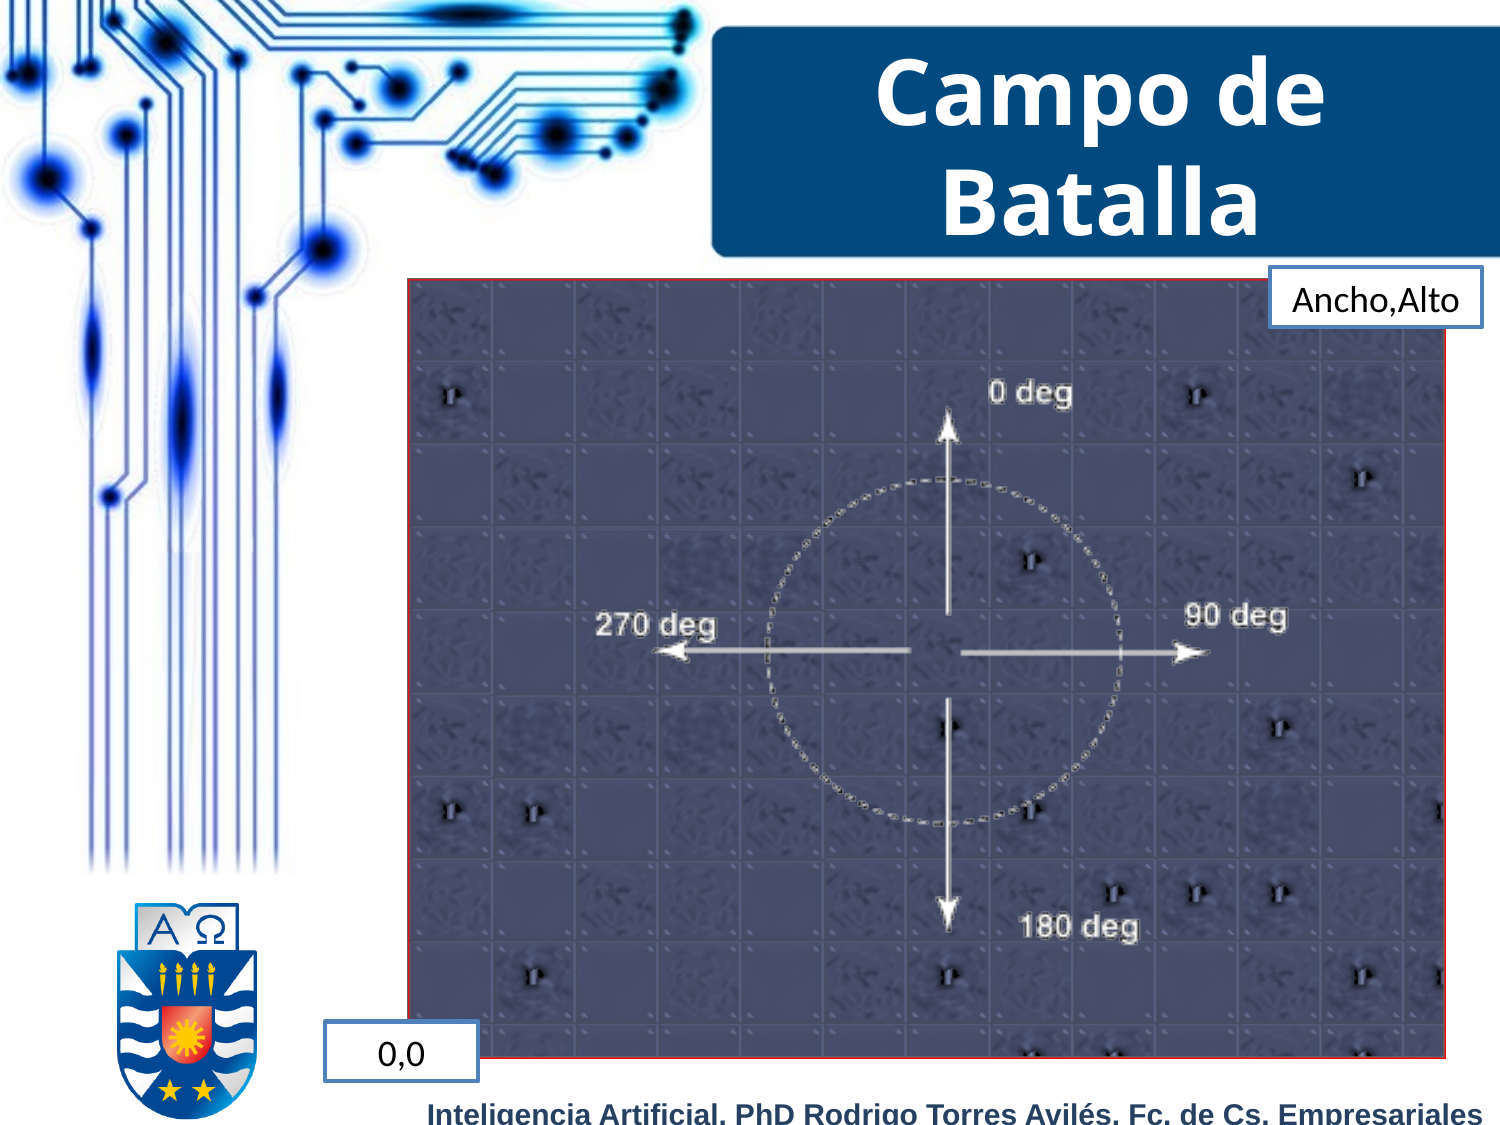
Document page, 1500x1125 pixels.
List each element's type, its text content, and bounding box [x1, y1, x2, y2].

text_box 0,0 [323, 1019, 480, 1083]
text_box Campo de Batalla [702, 7, 1500, 280]
text_box Ancho,Alto [1268, 265, 1484, 329]
picture [0, 0, 1500, 1125]
text_box Inteligencia Artificial. PhD Rodrigo Torres Avilés. Fc. de Cs. Empresariales [383, 1088, 1499, 1125]
